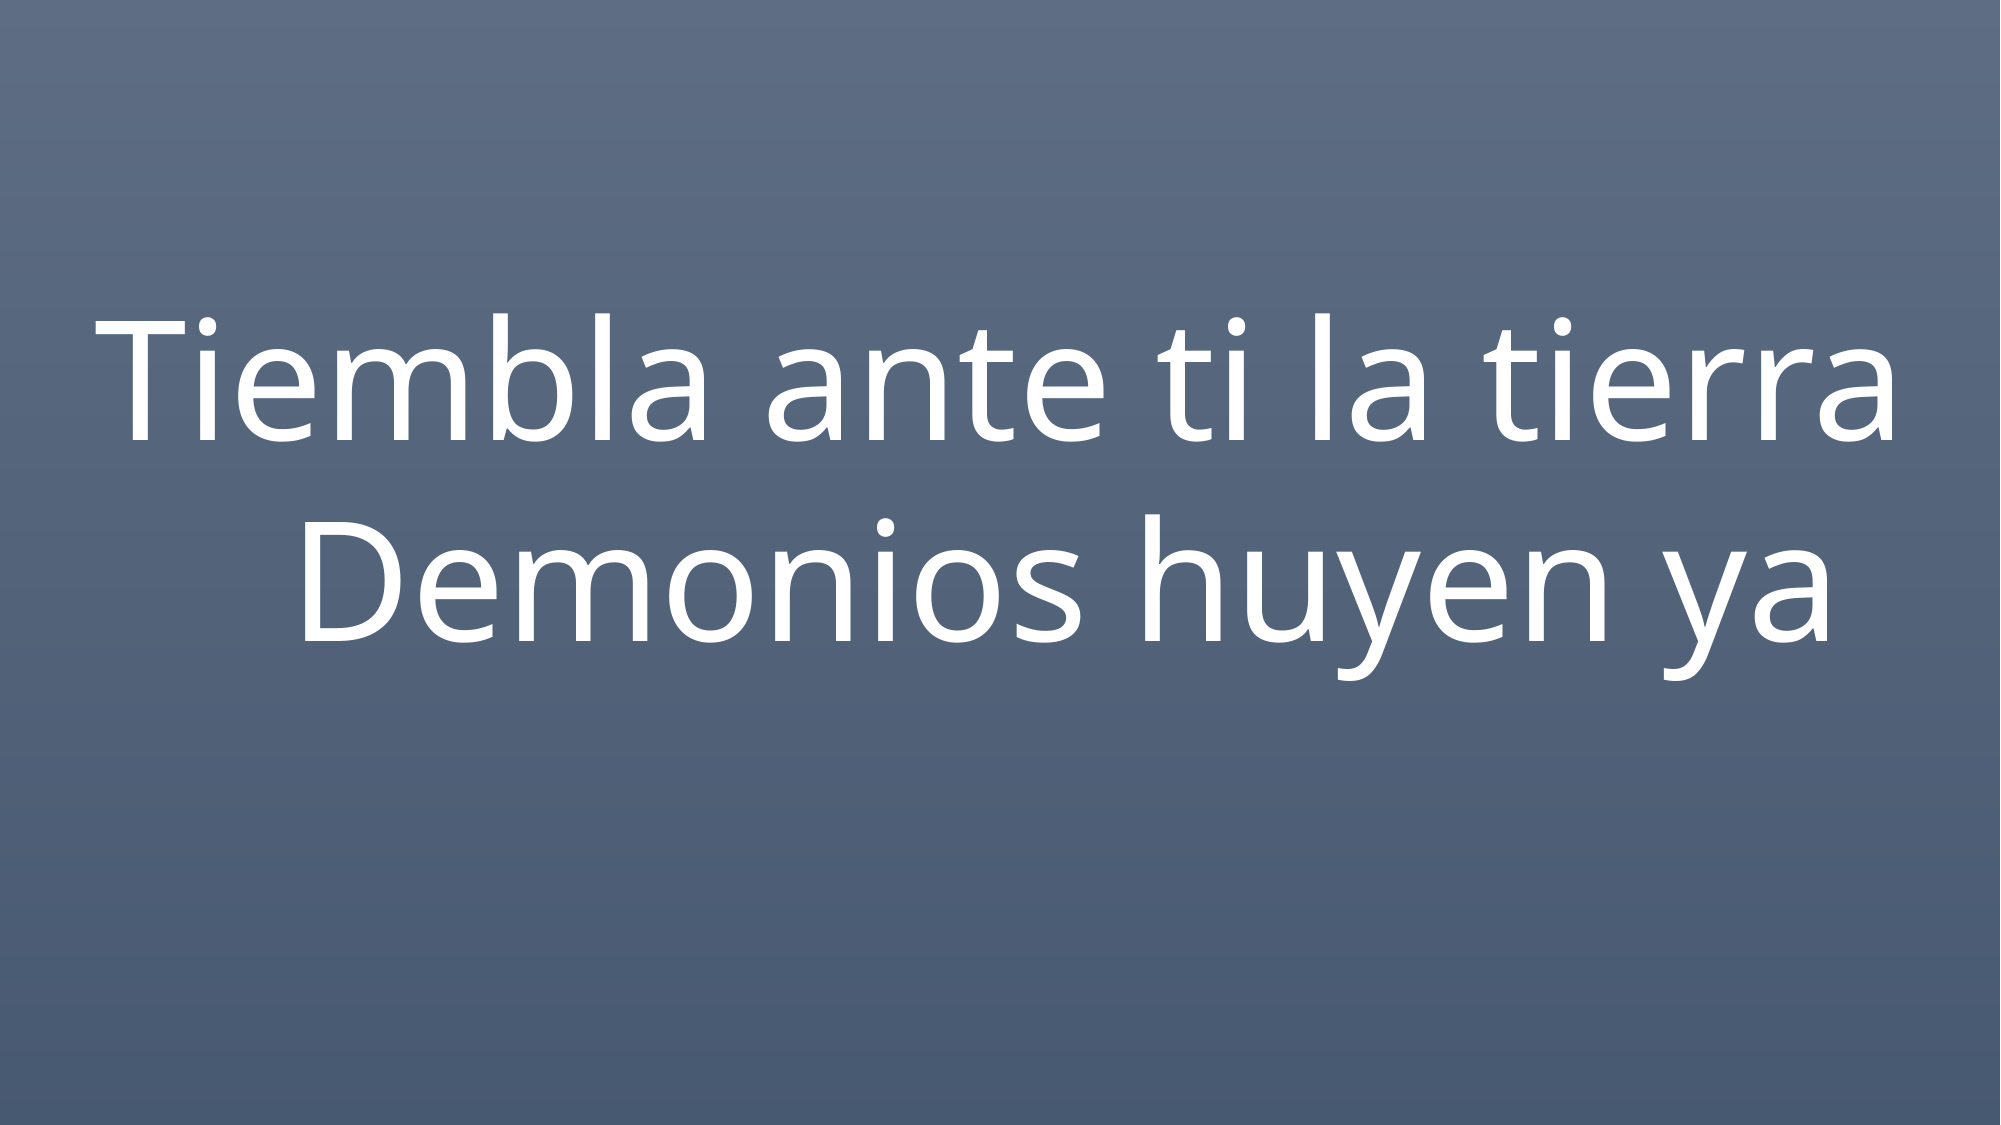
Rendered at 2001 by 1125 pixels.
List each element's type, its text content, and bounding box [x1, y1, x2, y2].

list Tiembla ante ti la tierra Demonios huyen ya [31, 87, 1971, 1087]
